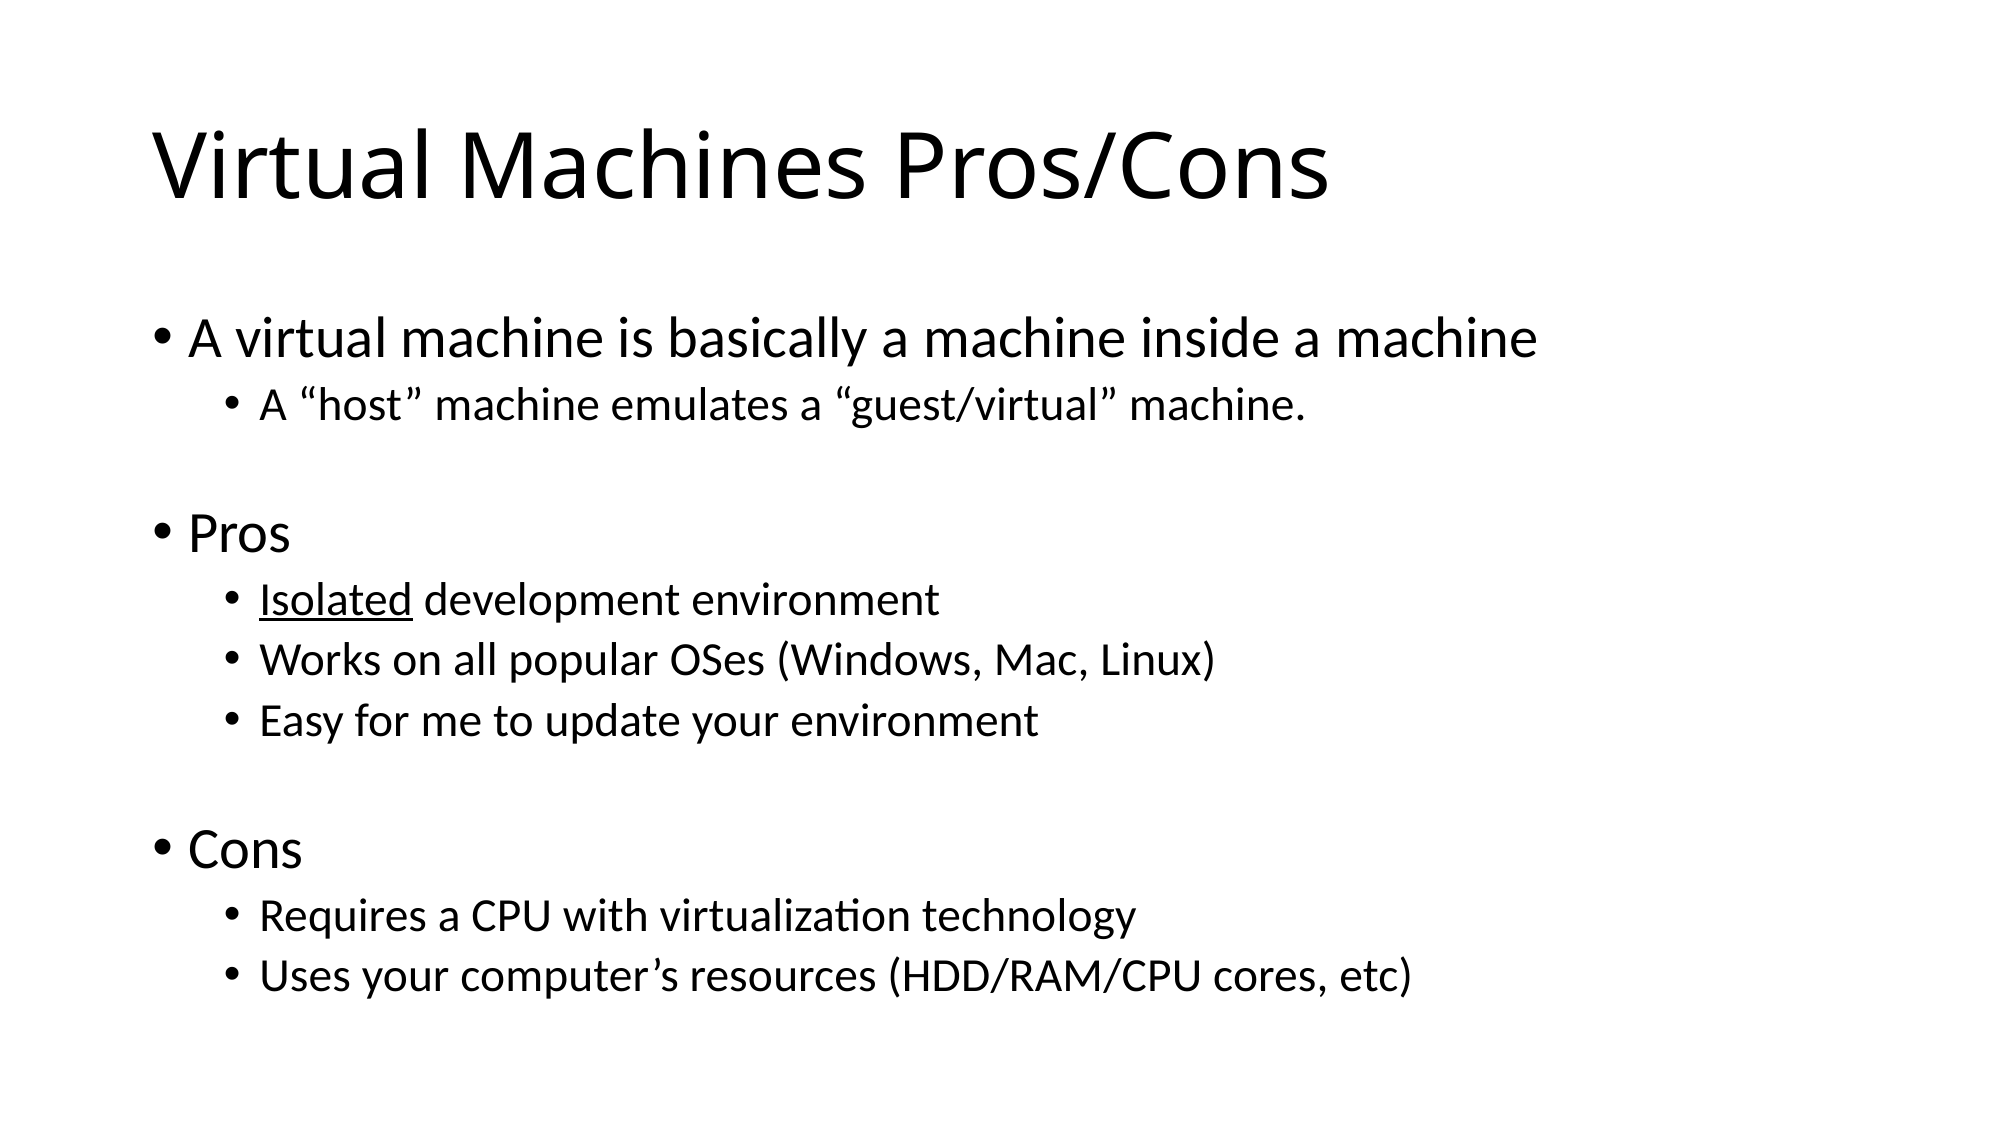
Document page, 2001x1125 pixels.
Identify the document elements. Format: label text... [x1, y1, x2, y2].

title Virtual Machines Pros/Cons [137, 59, 1863, 278]
list A virtual machine is basically a machine inside a machine A “host” machine emulates a “guest/virtual” machine. Pros Isolated development environment Works on all popular OSes (Windows, Mac, Linux) Easy for me to update your environment Cons Requires a CPU with virtualization technology Uses your computer’s resources (HDD/RAM/CPU cores, etc) [137, 299, 1863, 1014]
